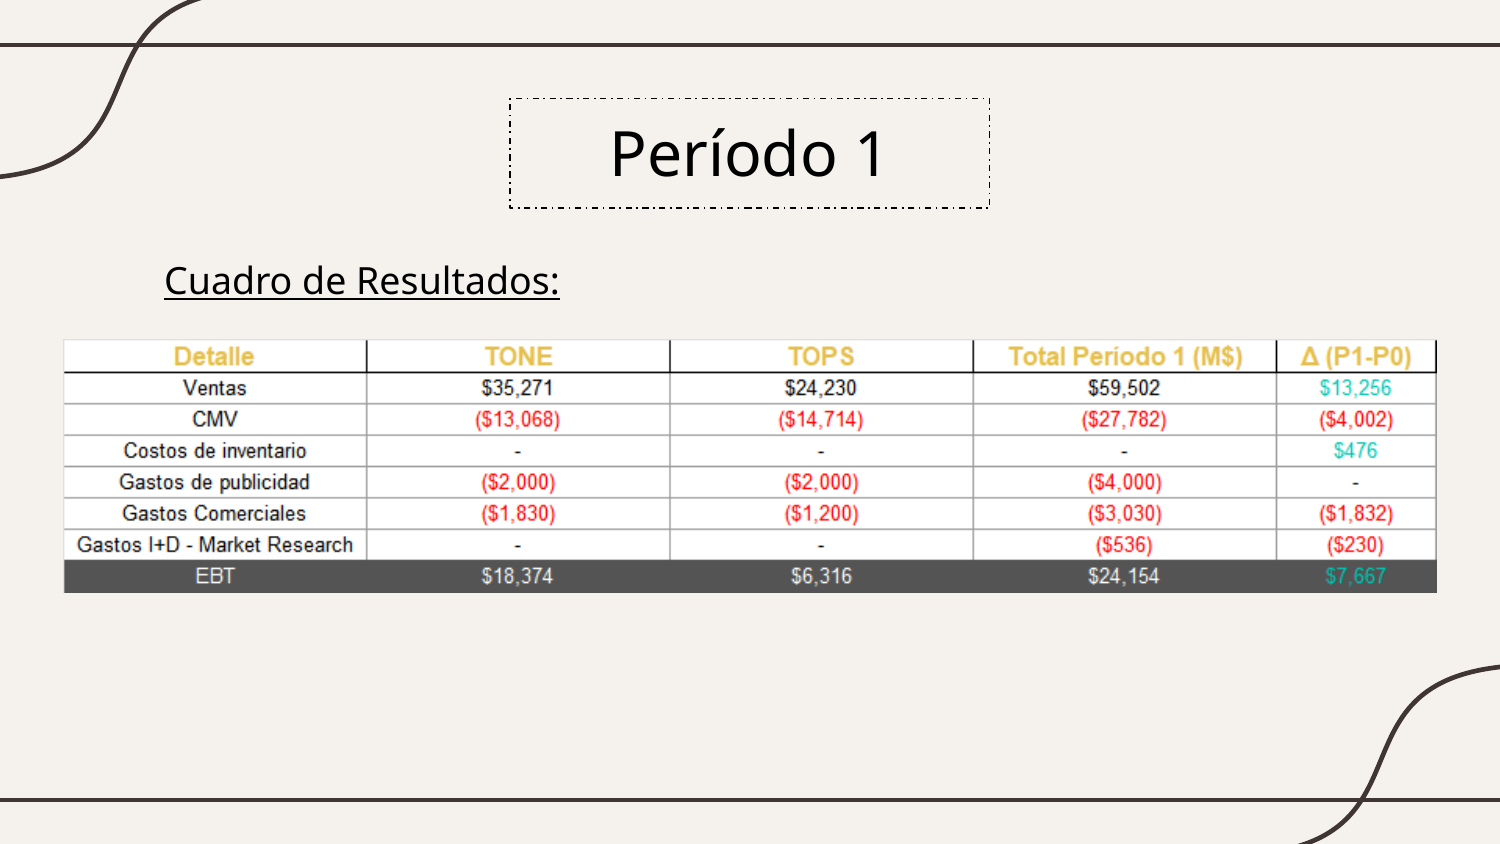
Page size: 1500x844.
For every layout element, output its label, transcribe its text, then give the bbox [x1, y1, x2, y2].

subtitle Cuadro de Resultados: [149, 235, 1330, 308]
picture [63, 339, 1437, 593]
title Período 1 [510, 98, 990, 209]
